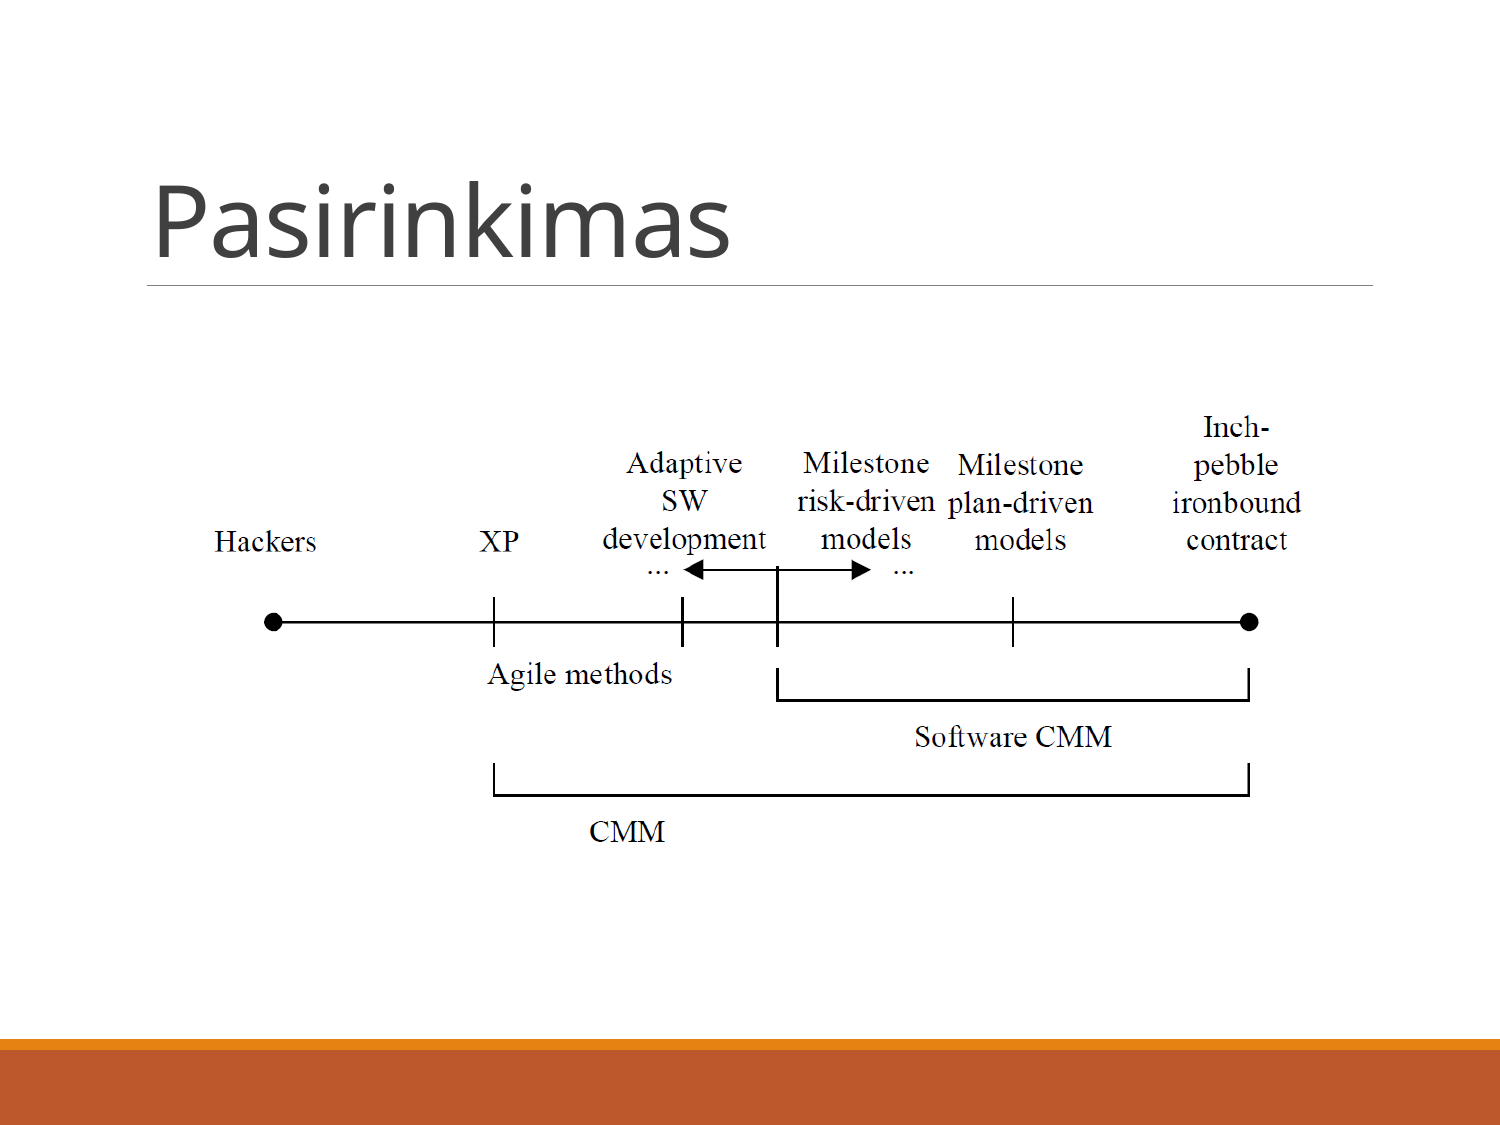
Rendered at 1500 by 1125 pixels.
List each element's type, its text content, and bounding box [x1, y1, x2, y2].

title Pasirinkimas [135, 47, 1373, 285]
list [134, 368, 1373, 897]
